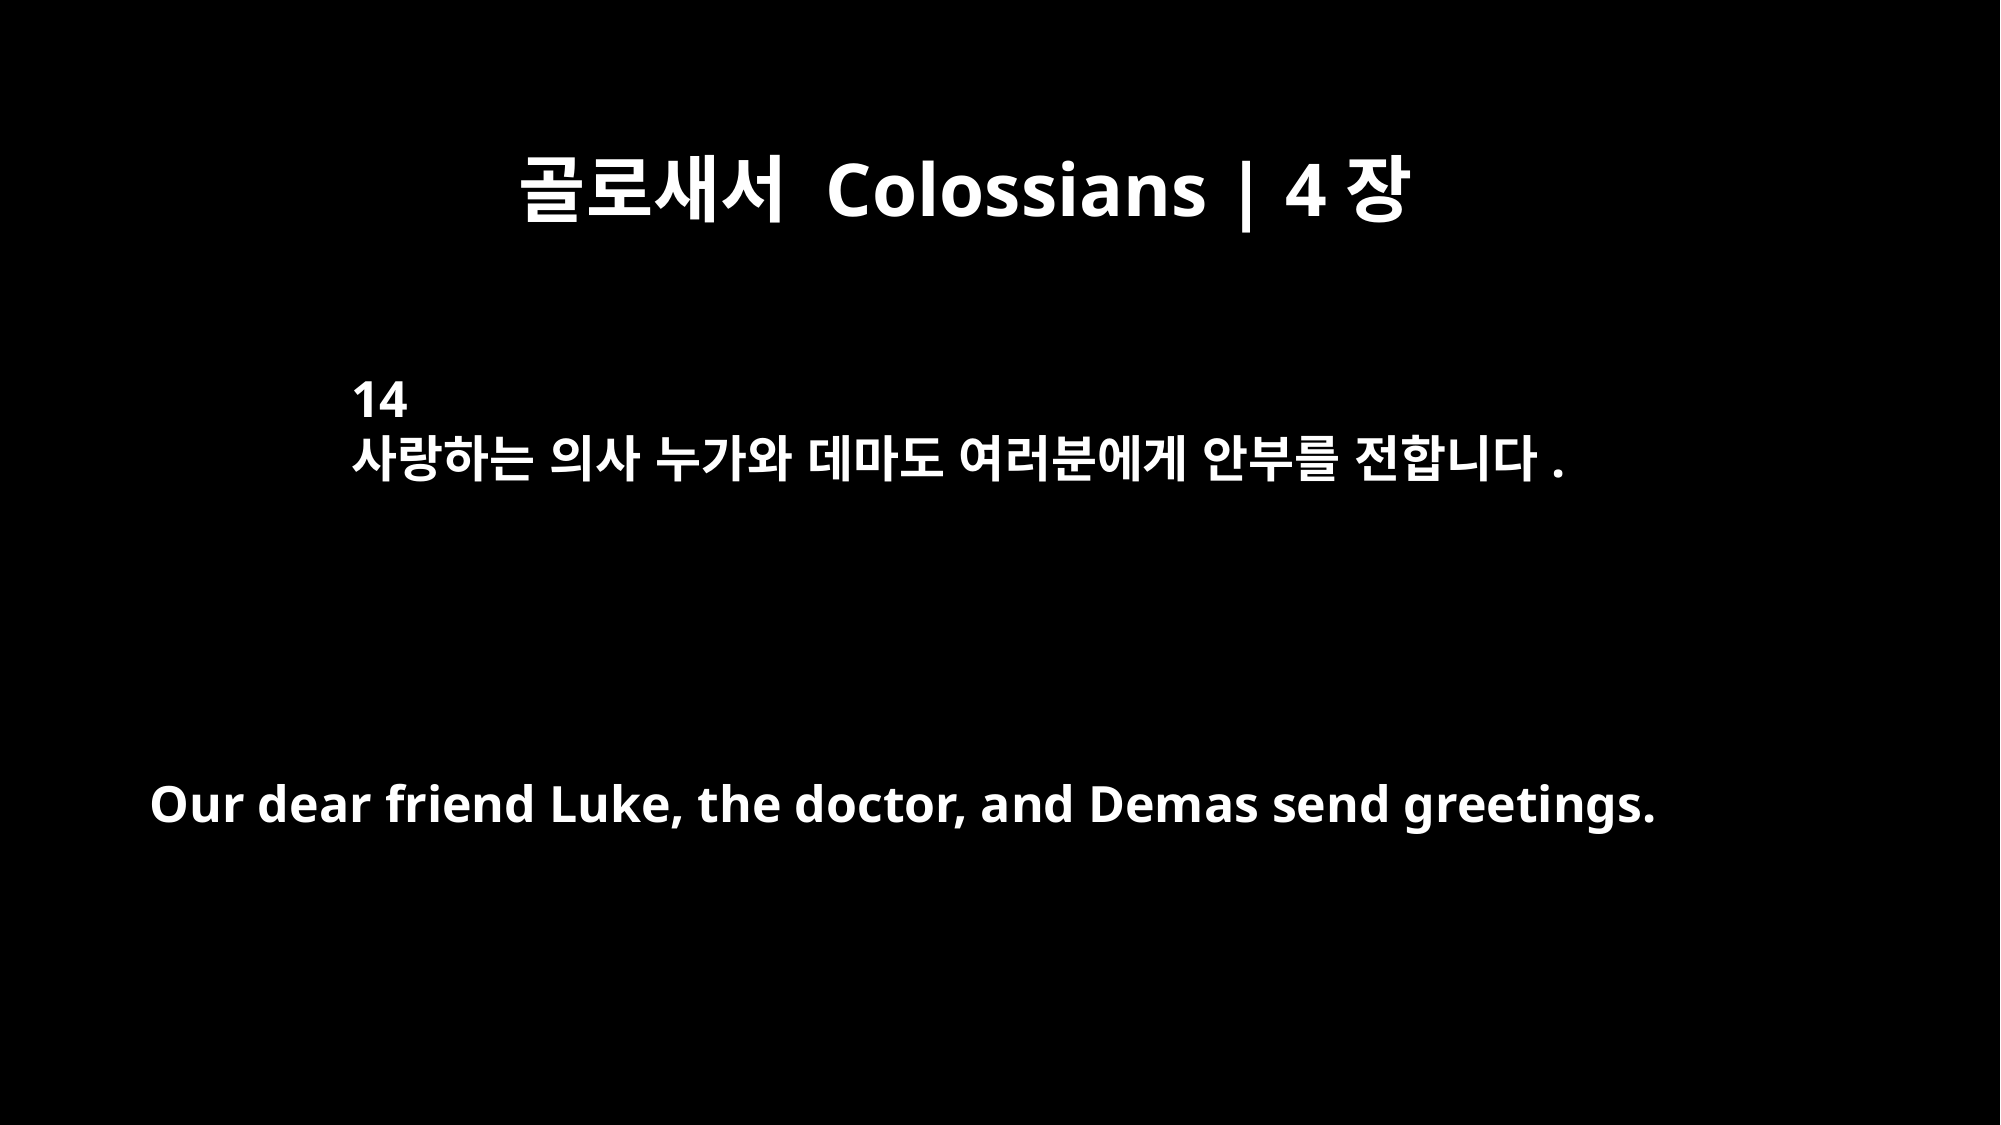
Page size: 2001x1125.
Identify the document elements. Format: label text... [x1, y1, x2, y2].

text_box 14 사랑하는 의사 누가와 데마도 여러분에게 안부를 전합니다. [336, 359, 1581, 495]
text_box Our dear friend Luke, the doctor, and Demas send greetings. [135, 764, 1673, 840]
text_box 골로새서 Colossians | 4장 [504, 136, 1428, 239]
